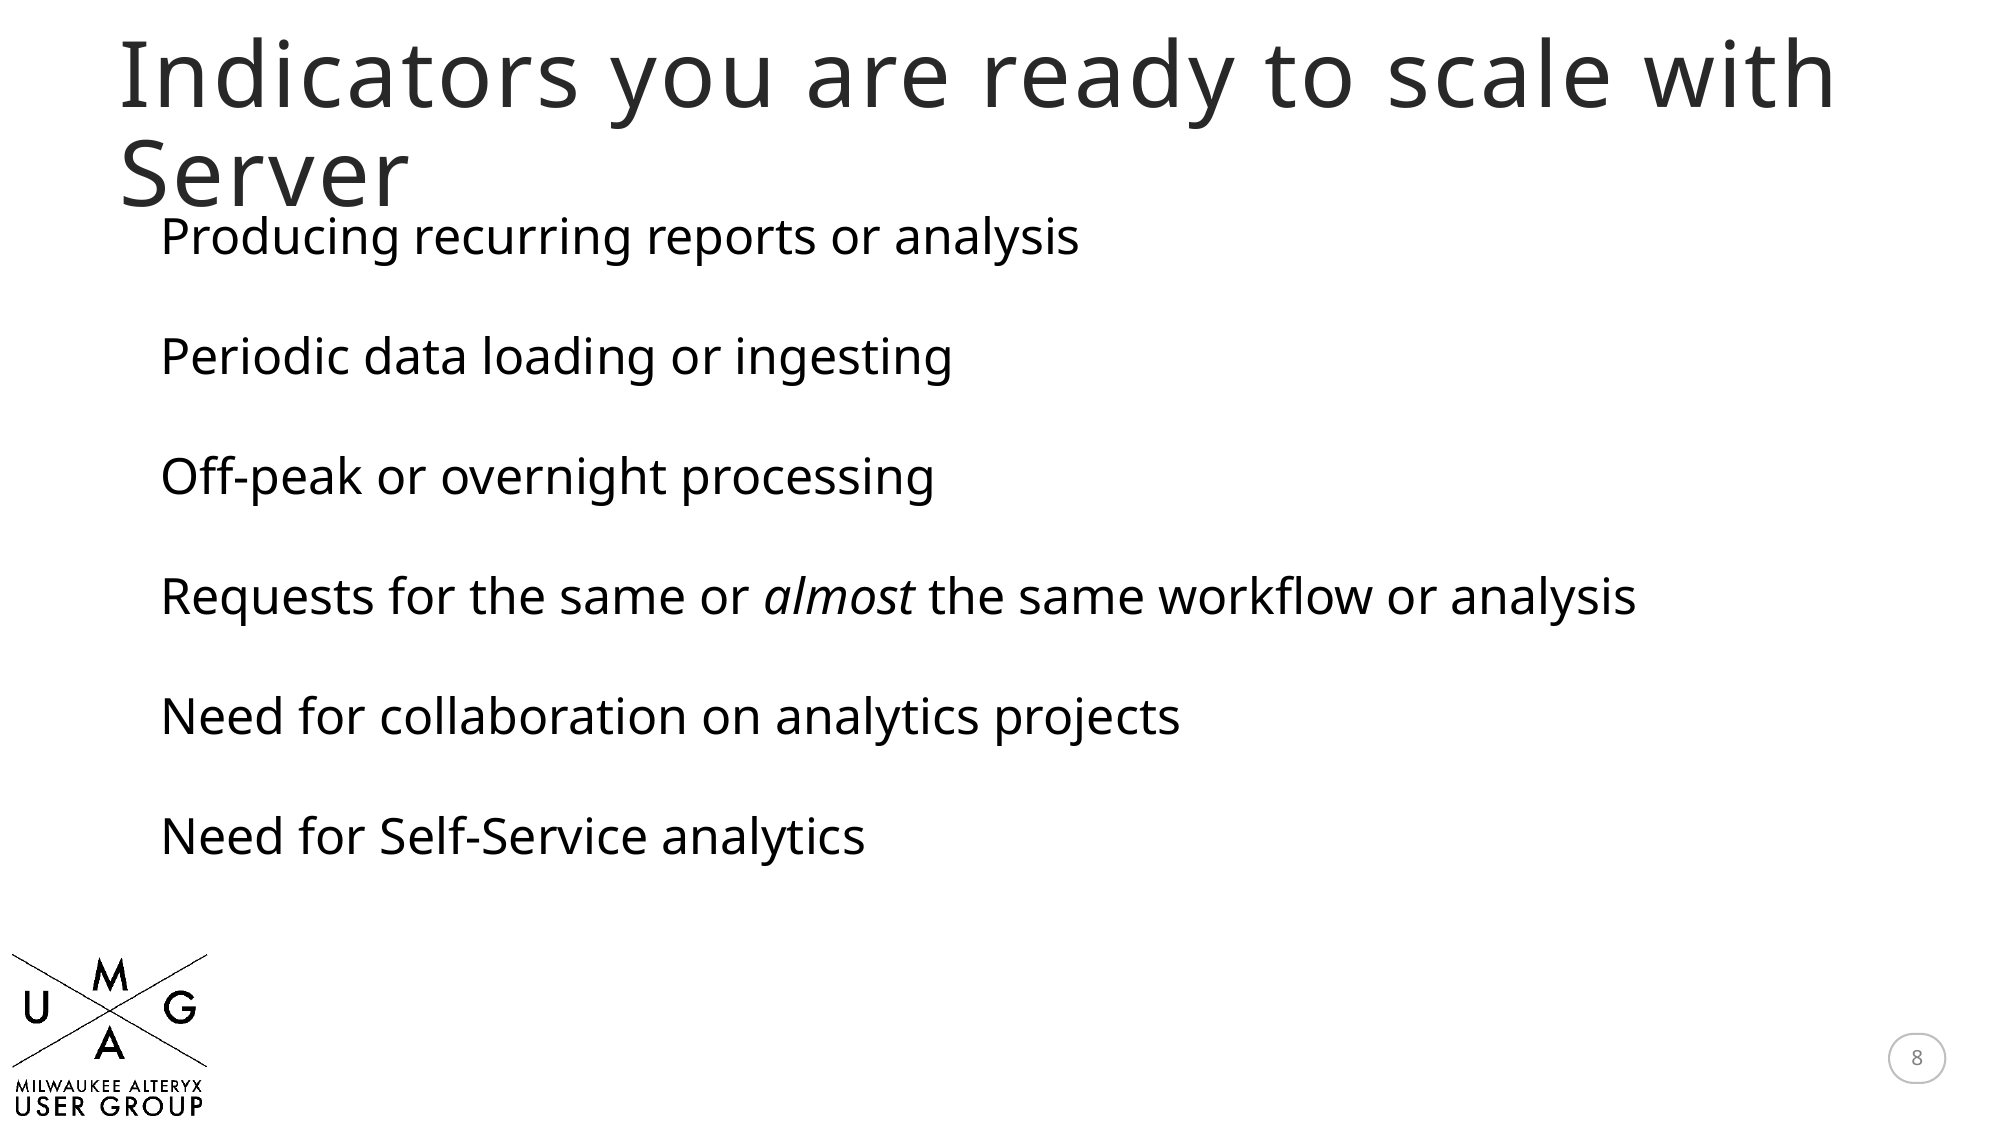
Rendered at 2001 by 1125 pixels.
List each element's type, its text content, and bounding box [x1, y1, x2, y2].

text_box Producing recurring reports or analysis Periodic data loading or ingesting Off-peak or overnight processing Requests for the same or almost the same workflow or analysis Need for collaboration on analytics projects Need for Self-Service analytics [145, 196, 1781, 872]
slide_number 8 [1881, 1026, 1953, 1091]
picture [10, 953, 208, 1116]
list Indicators you are ready to scale with Server [104, 21, 1904, 153]
